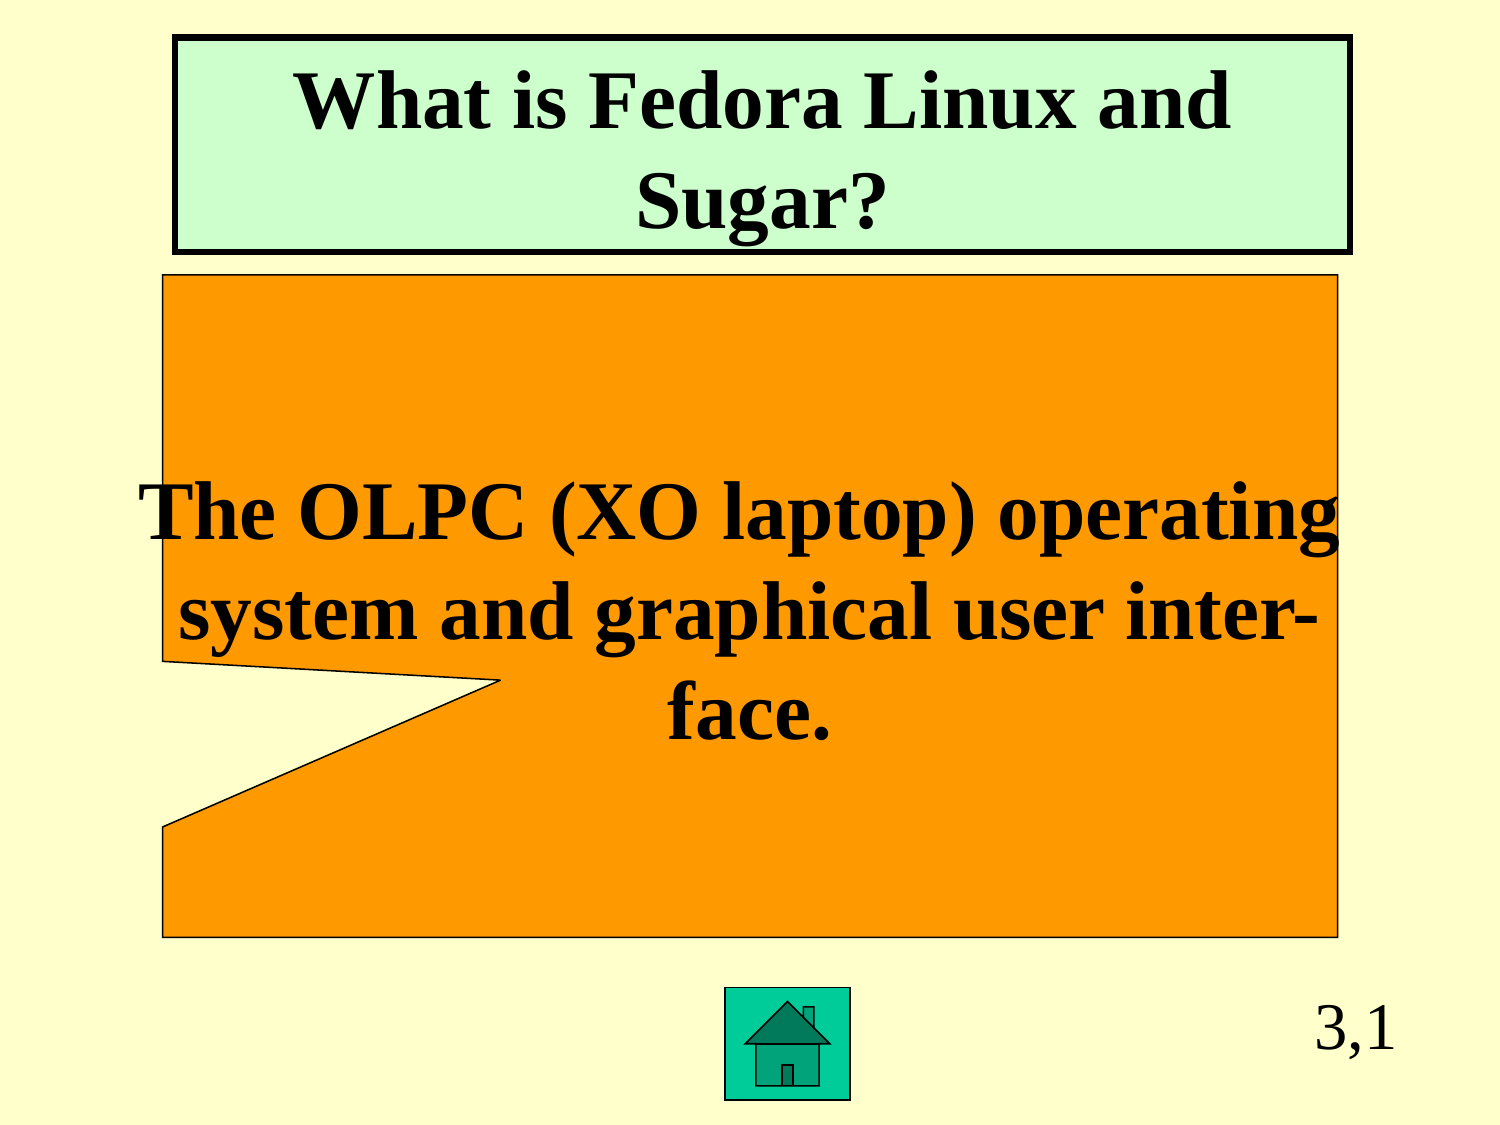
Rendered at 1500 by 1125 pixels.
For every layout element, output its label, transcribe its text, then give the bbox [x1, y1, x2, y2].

text_box [725, 987, 851, 1101]
text_box What is Fedora Linux and Sugar? [174, 37, 1350, 253]
subtitle 3,1 [1212, 974, 1500, 1125]
text_box The OLPC (XO laptop) operating system and graphical user inter- face. [162, 274, 1338, 938]
